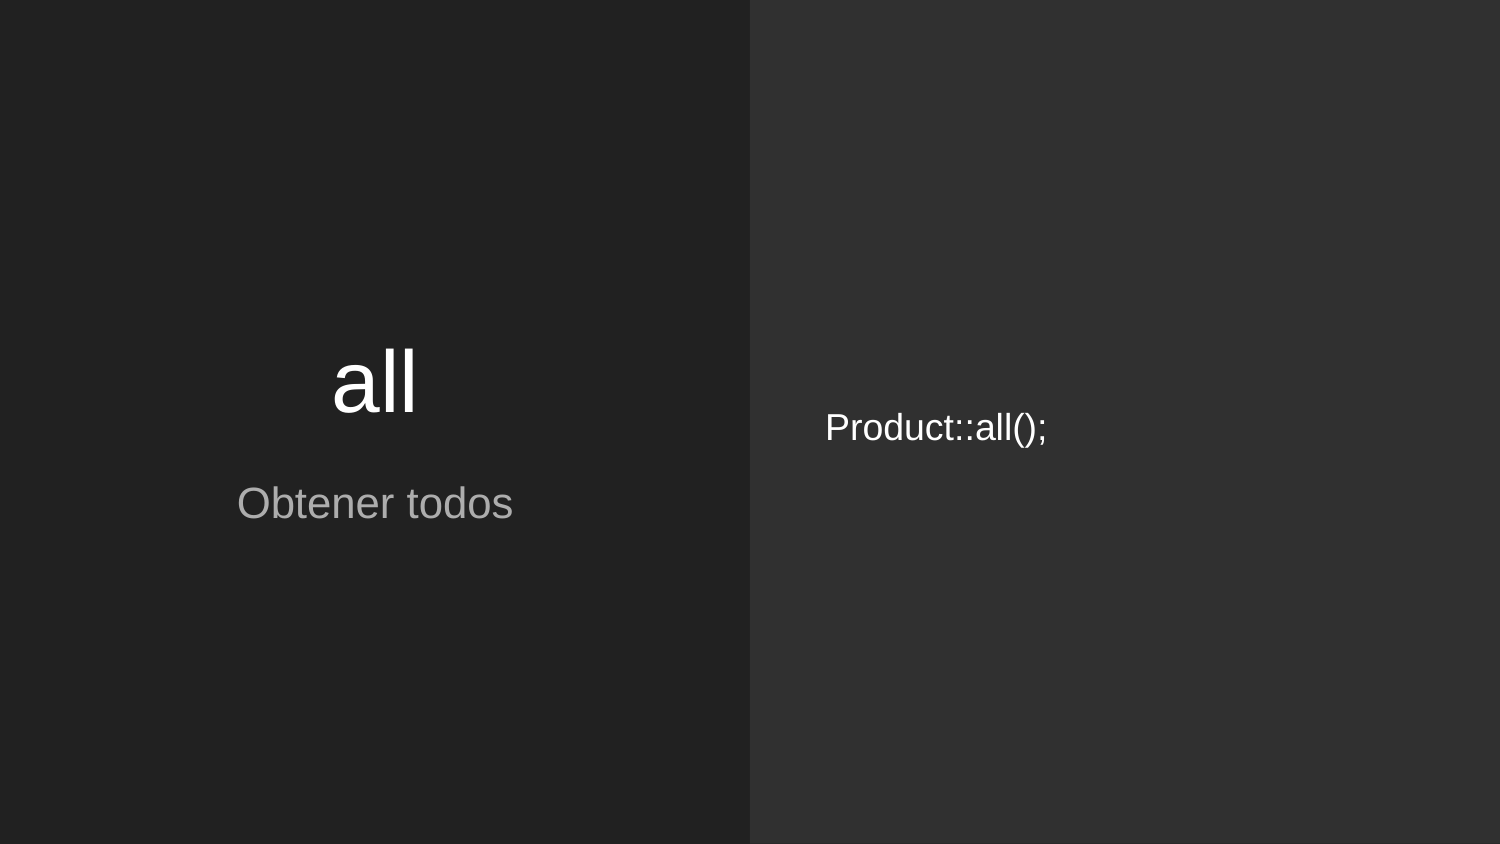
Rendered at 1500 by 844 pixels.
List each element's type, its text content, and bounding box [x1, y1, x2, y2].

title all [43, 202, 708, 446]
subtitle Obtener todos [43, 459, 708, 663]
list Product::all(); [810, 118, 1440, 725]
